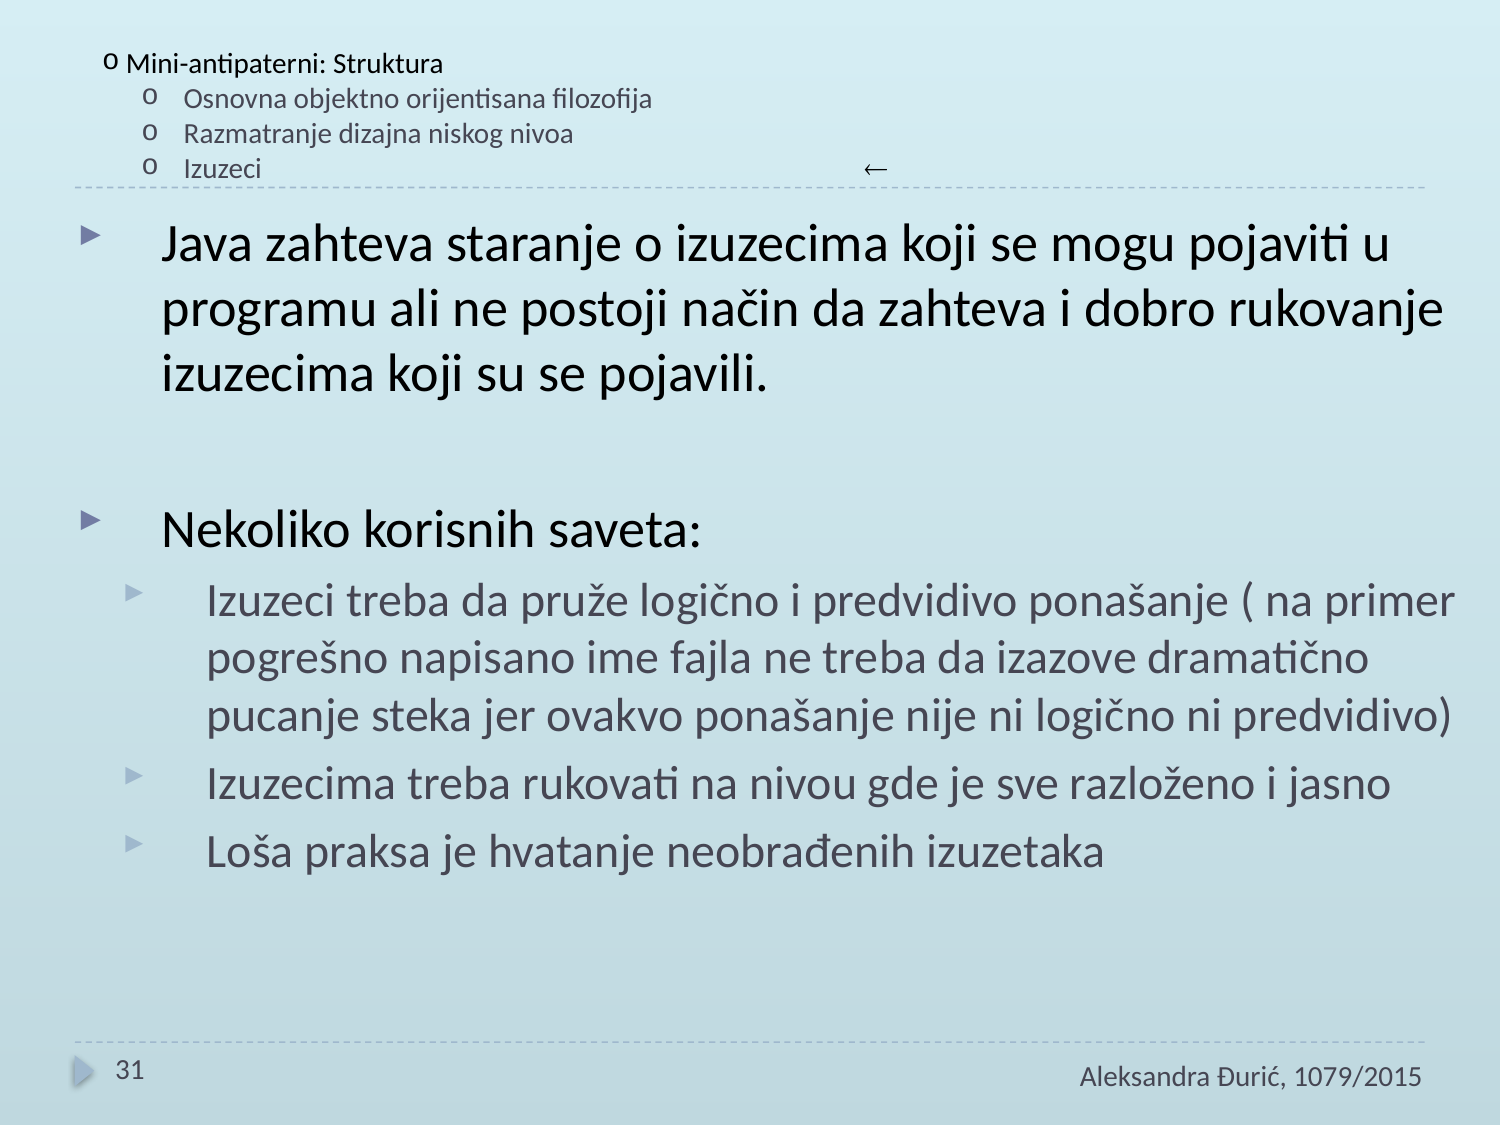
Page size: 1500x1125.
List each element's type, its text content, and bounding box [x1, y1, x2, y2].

footer Aleksandra Đurić, 1079/2015 [862, 1063, 1438, 1125]
slide_number 31 [100, 1063, 426, 1103]
list Java zahteva staranje o izuzecima koji se mogu pojaviti u programu ali ne postoji način da zahteva i dobro rukovanje izuzecima koji su se pojavili. Nekoliko korisnih saveta: Izuzeci treba da pruže logično i predvidivo ponašanje ( na primer pogrešno napisano ime fajla ne treba da izazove dramatično pucanje steka jer ovakvo ponašanje nije ni logično ni predvidivo) Izuzecima treba rukovati na nivou gde je sve razloženo i jasno Loša praksa je hvatanje neobrađenih izuzetaka [62, 200, 1475, 1063]
text_box  [849, 37, 968, 192]
text_box Mini-antipaterni: Struktura Osnovna objektno orijentisana filozofija Razmatranje dizajna niskog nivoa Izuzeci [87, 37, 668, 192]
